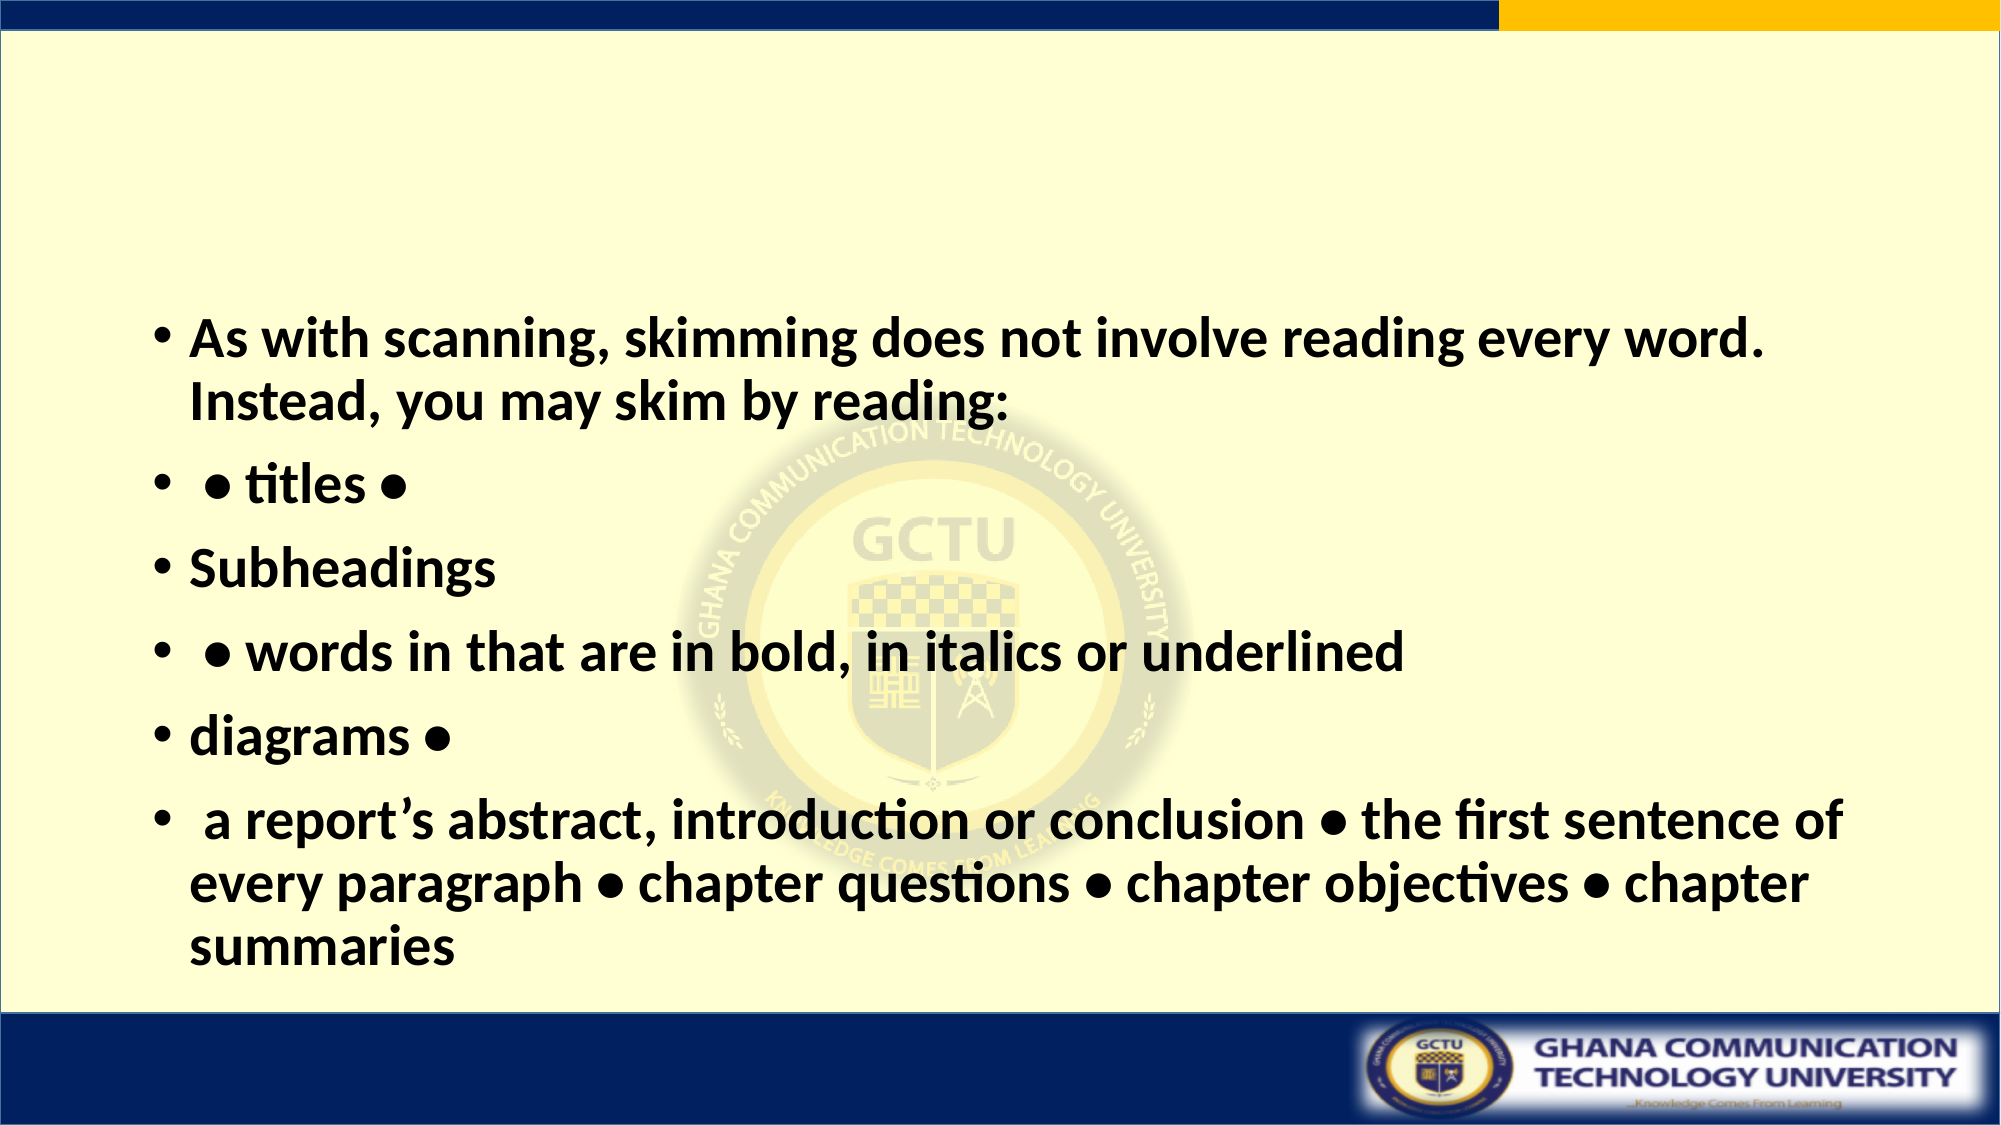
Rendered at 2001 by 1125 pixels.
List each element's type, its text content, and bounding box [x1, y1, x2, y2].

list As with scanning, skimming does not involve reading every word. Instead, you may skim by reading: • titles • Subheadings • words in that are in bold, in italics or underlined diagrams • a report’s abstract, introduction or conclusion • the first sentence of every paragraph • chapter questions • chapter objectives • chapter summaries [137, 299, 1863, 1014]
picture [1366, 1033, 1981, 1106]
